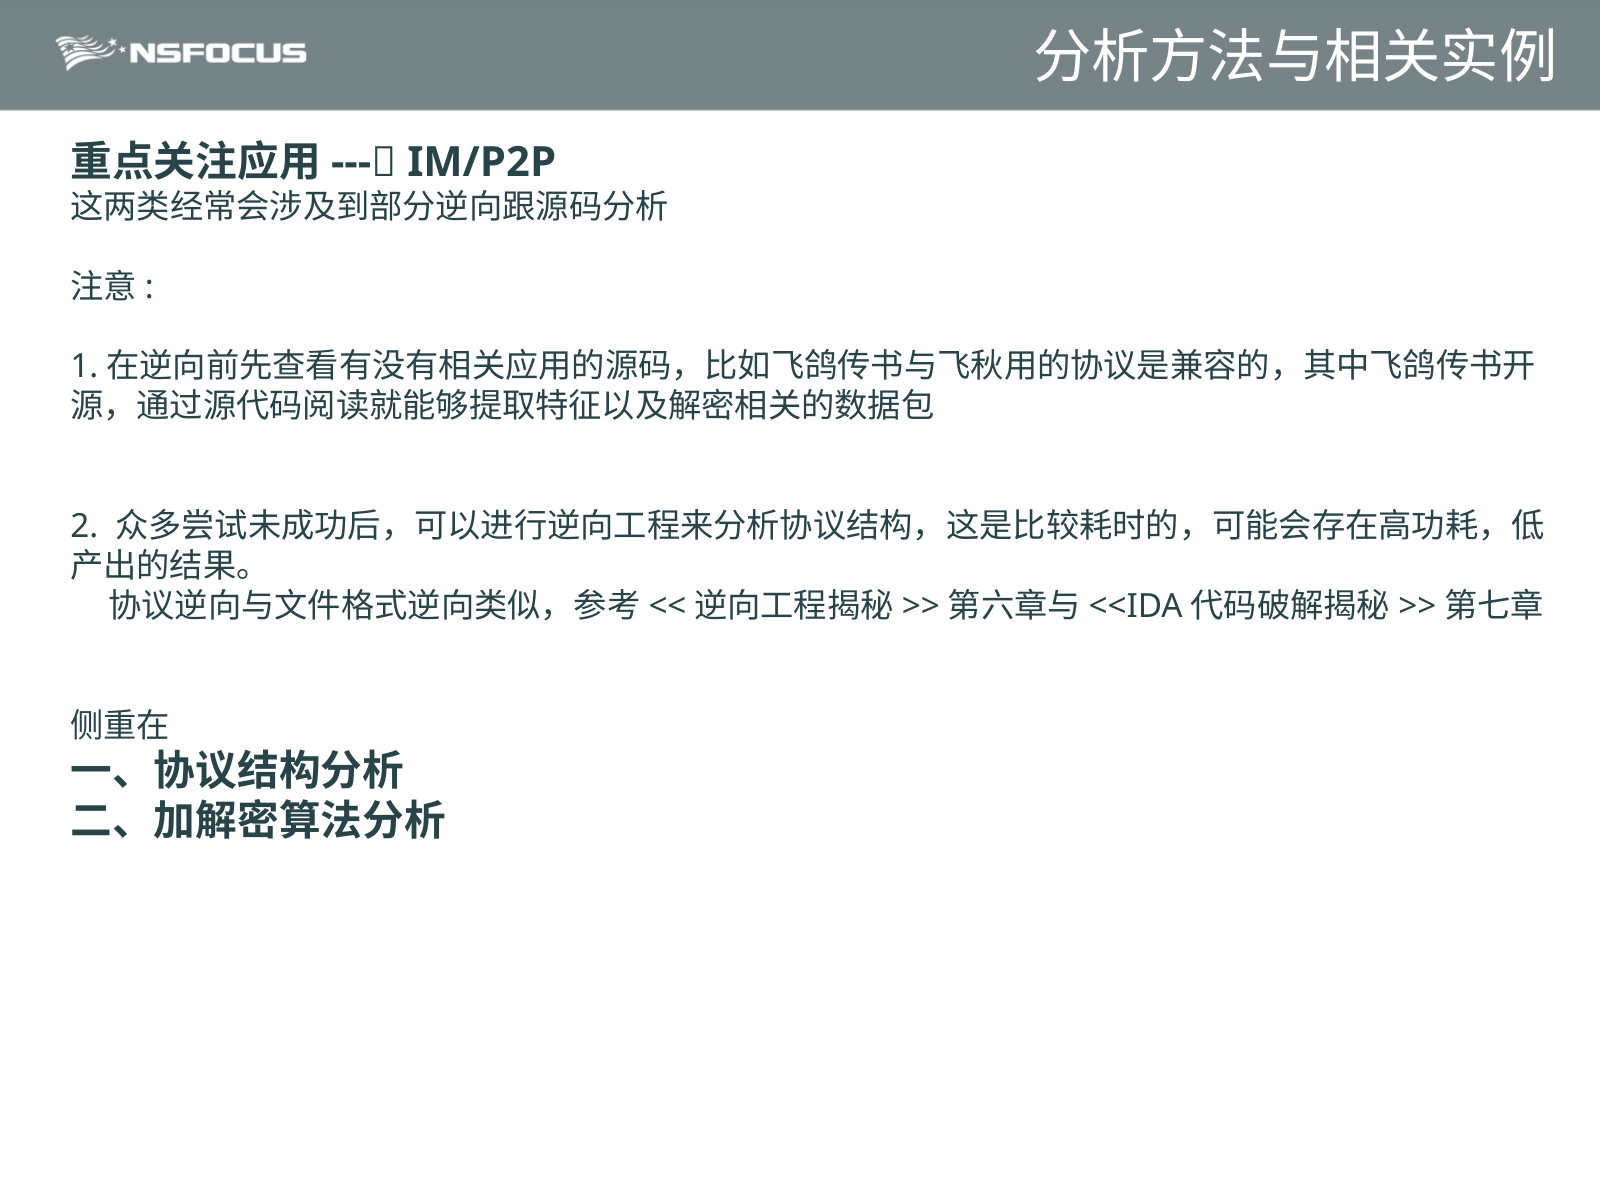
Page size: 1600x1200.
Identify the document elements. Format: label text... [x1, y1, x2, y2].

picture [0, 0, 1600, 1200]
title 分析方法与相关实例 [319, 0, 1574, 109]
text_box 重点关注应用--- IM/P2P 这两类经常会涉及到部分逆向跟源码分析 注意: 1.在逆向前先查看有没有相关应用的源码，比如飞鸽传书与飞秋用的协议是兼容的，其中飞鸽传书开源，通过源代码阅读就能够提取特征以及解密相关的数据包 2. 众多尝试未成功后，可以进行逆向工程来分析协议结构，这是比较耗时的，可能会存在高功耗，低产出的结果。 协议逆向与文件格式逆向类似，参考<<逆向工程揭秘>>第六章与<<IDA代码破解揭秘>>第七章 侧重在 一、协议结构分析 二、加解密算法分析 [55, 127, 1565, 1051]
